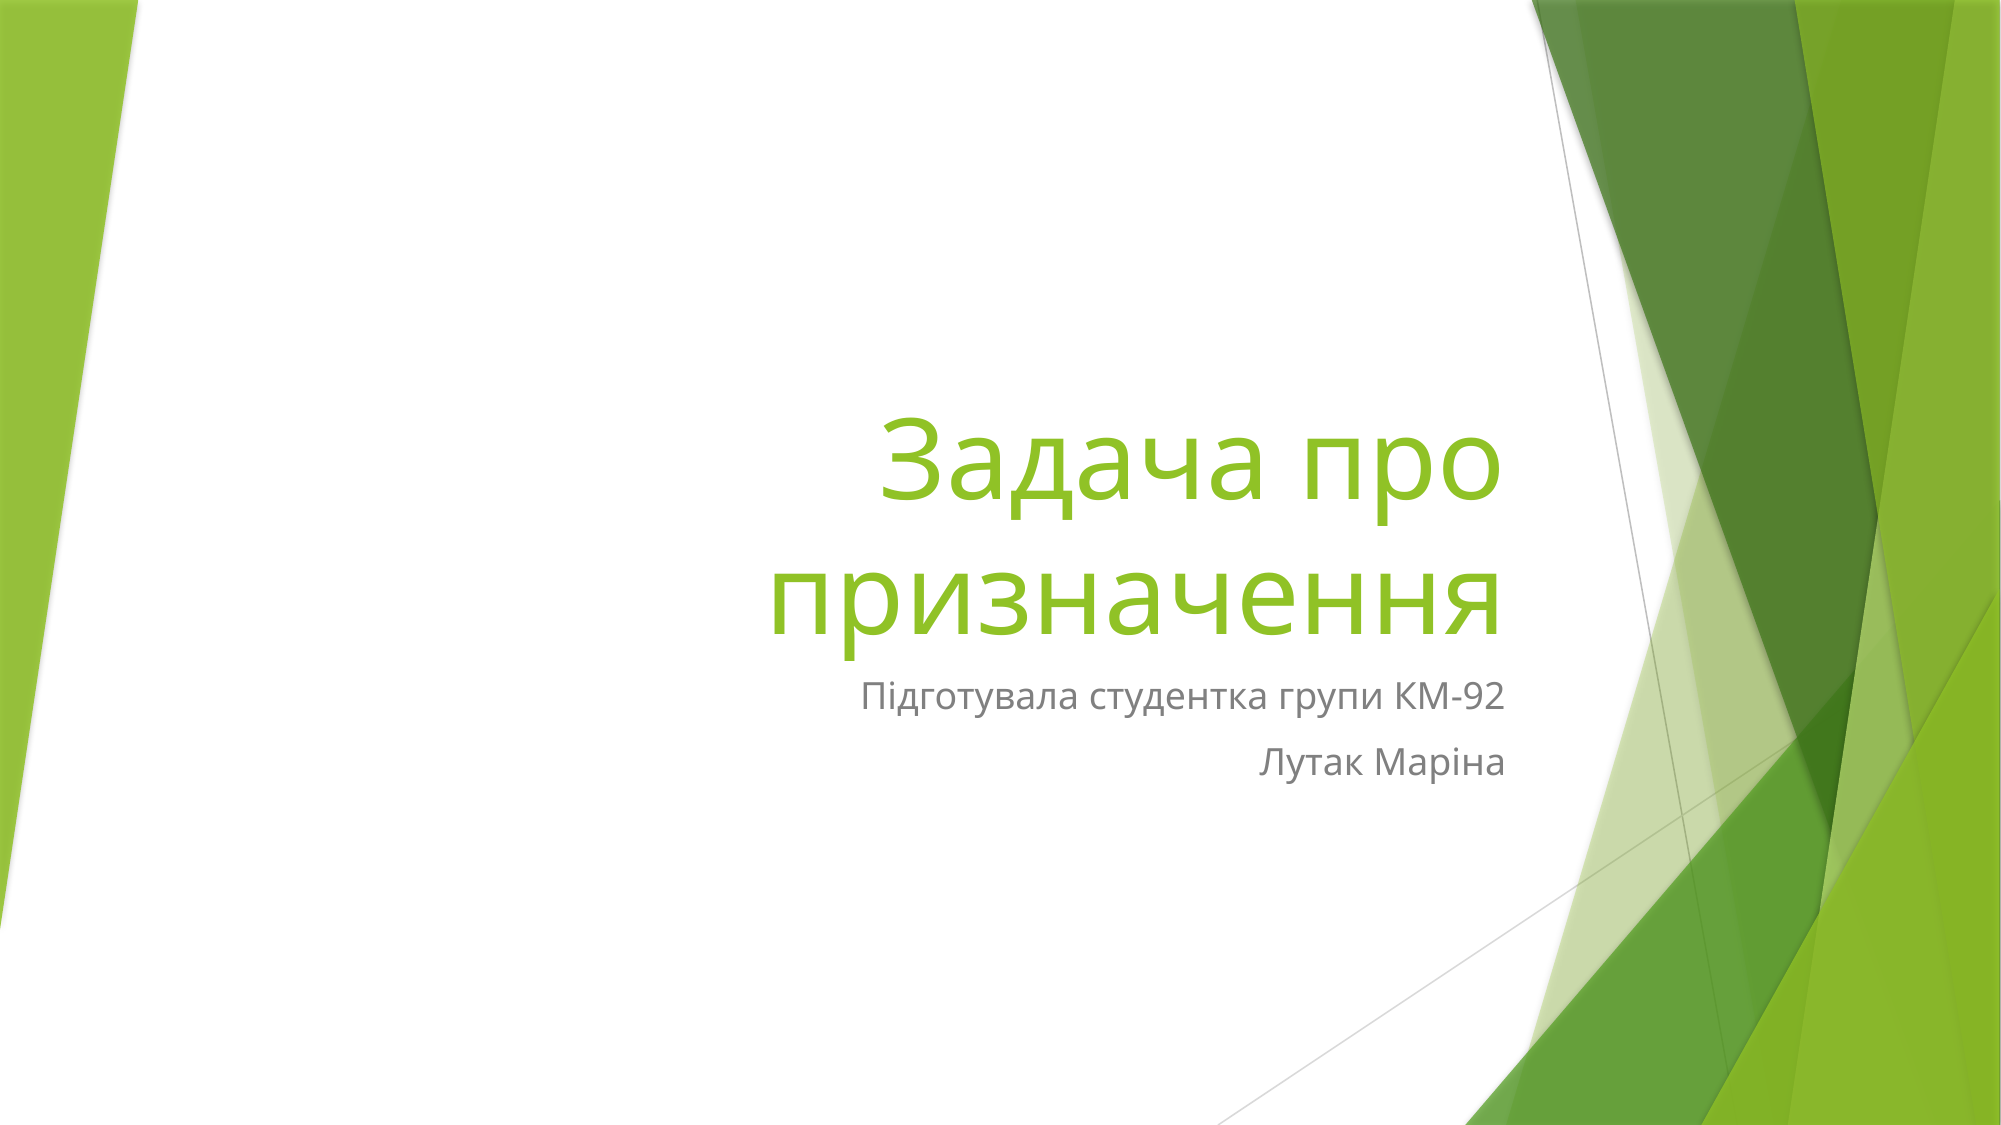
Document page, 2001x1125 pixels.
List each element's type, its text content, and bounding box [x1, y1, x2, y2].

title Задача про призначення [247, 394, 1522, 664]
subtitle Підготувала студентка групи КМ-92 Лутак Маріна [247, 664, 1522, 845]
